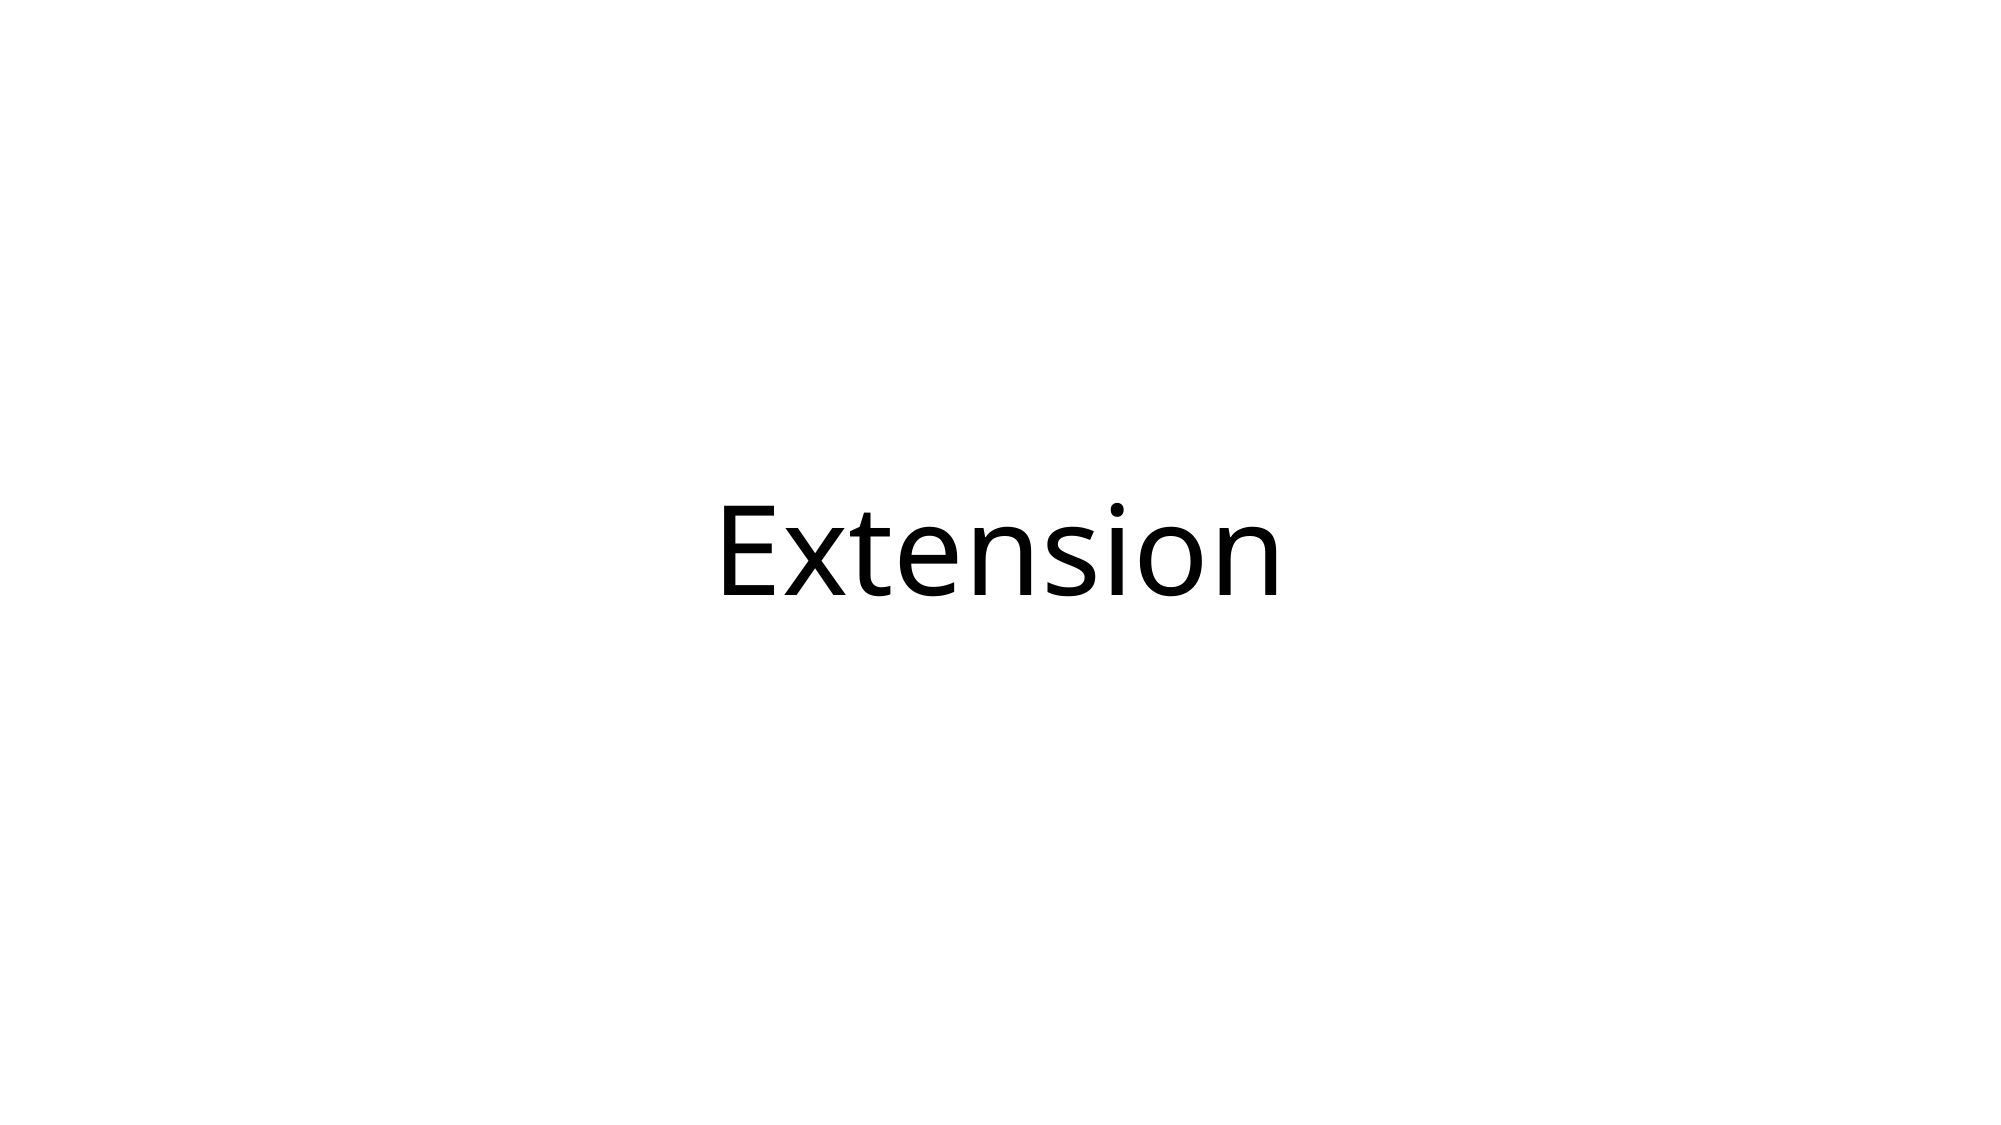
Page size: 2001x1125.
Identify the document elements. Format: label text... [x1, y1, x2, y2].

title Extension [137, 59, 1863, 1050]
